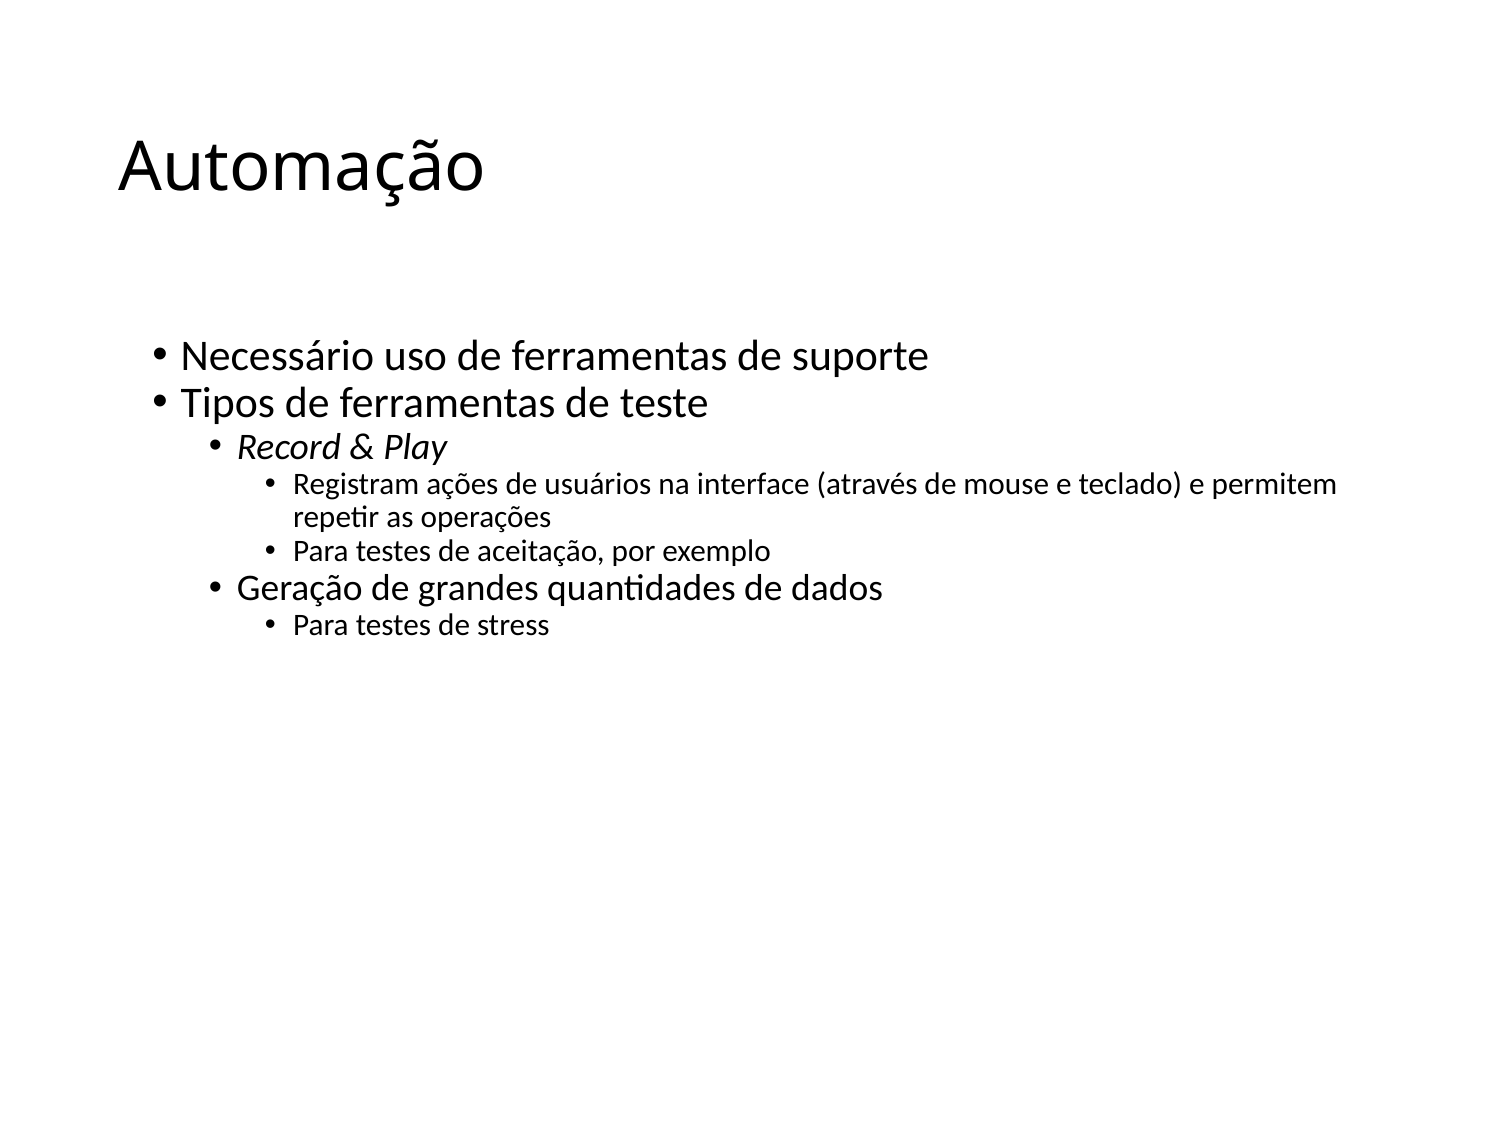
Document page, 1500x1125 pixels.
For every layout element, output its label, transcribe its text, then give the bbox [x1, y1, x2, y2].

list Necessário uso de ferramentas de suporte Tipos de ferramentas de teste Record & Play Registram ações de usuários na interface (através de mouse e teclado) e permitem repetir as operações Para testes de aceitação, por exemplo Geração de grandes quantidades de dados Para testes de stress [137, 324, 1413, 1000]
title Automação [103, 59, 1397, 278]
